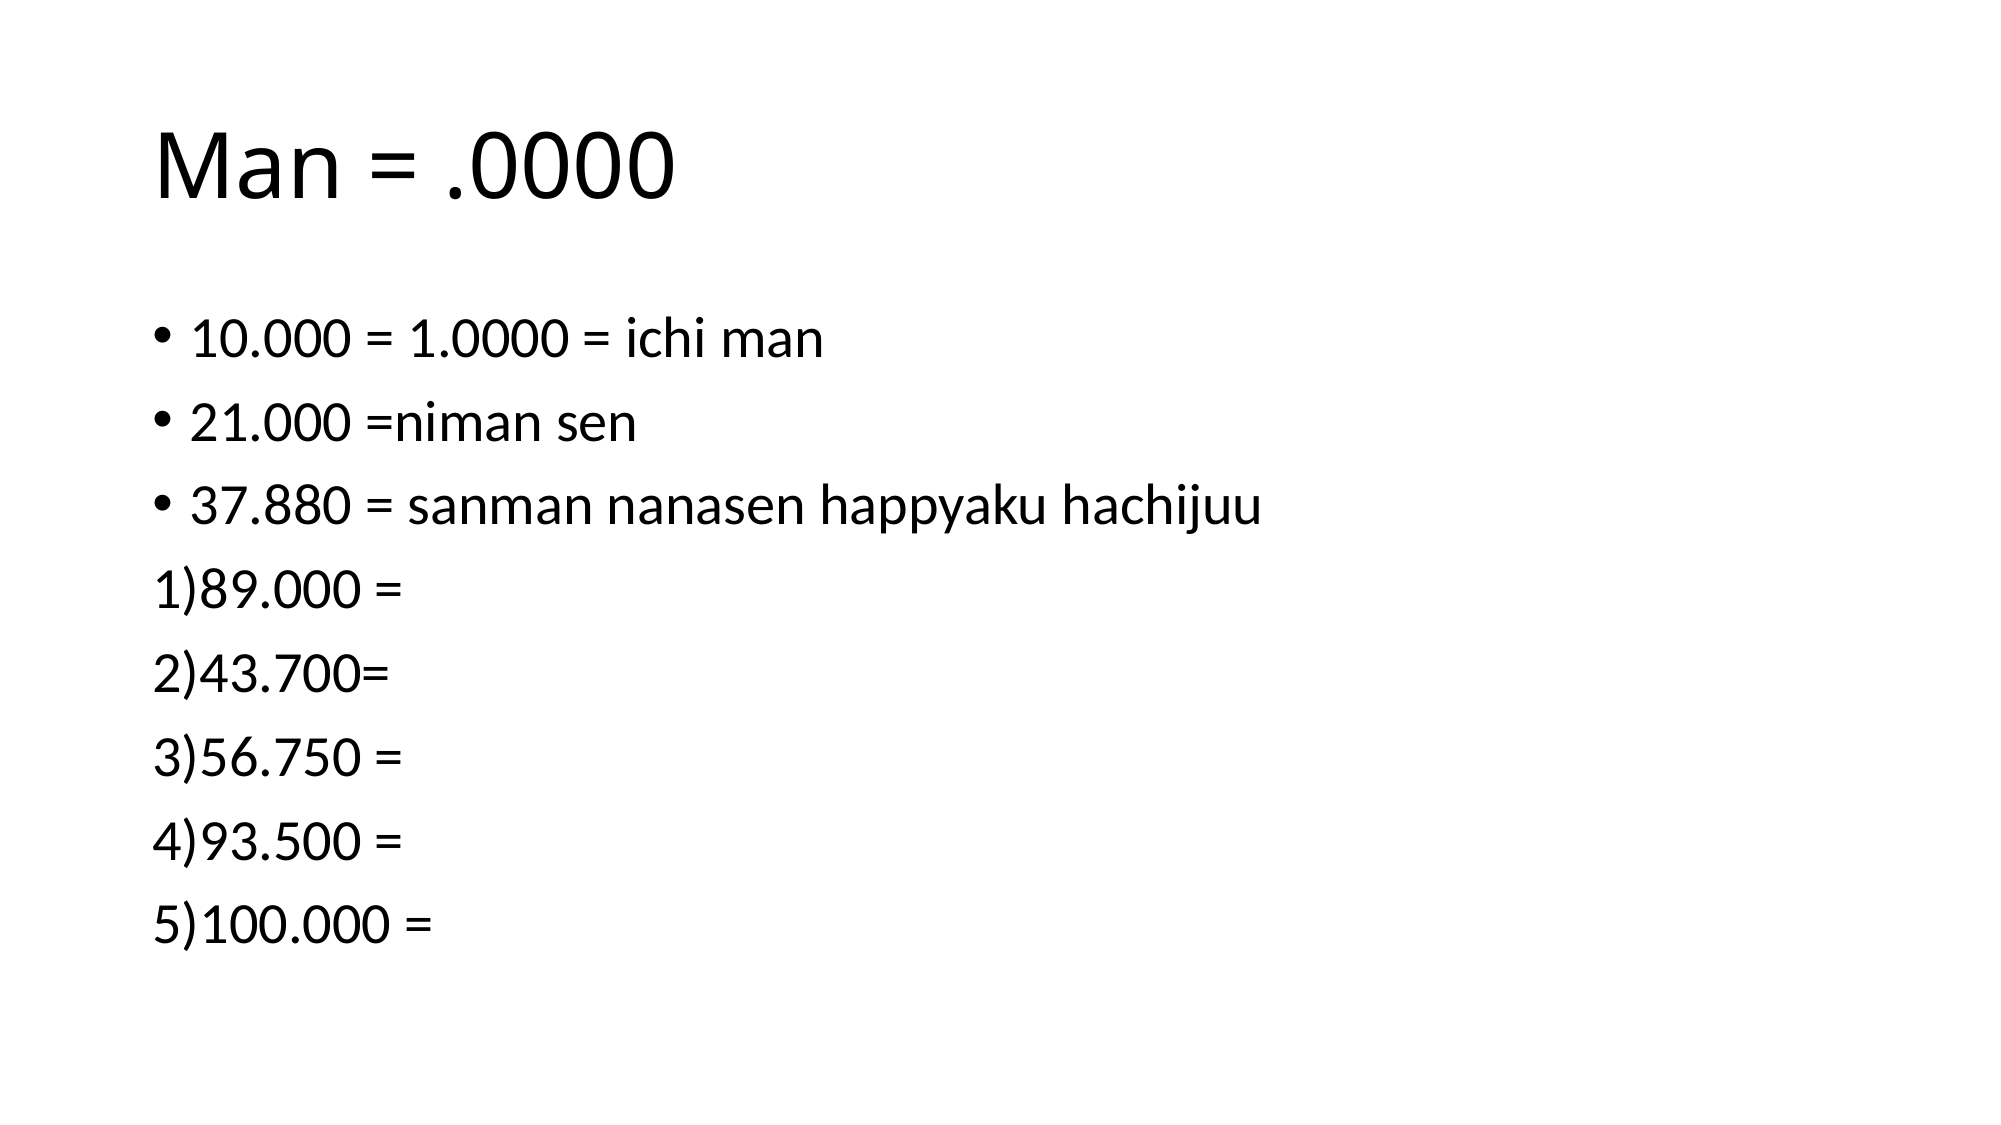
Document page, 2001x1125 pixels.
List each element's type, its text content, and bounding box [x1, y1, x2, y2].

title Man = .0000 [137, 59, 1863, 278]
list 10.000 = 1.0000 = ichi man 21.000 =niman sen 37.880 = sanman nanasen happyaku hachijuu 1)89.000 = 2)43.700= 3)56.750 = 4)93.500 = 5)100.000 = [137, 299, 1863, 1014]
